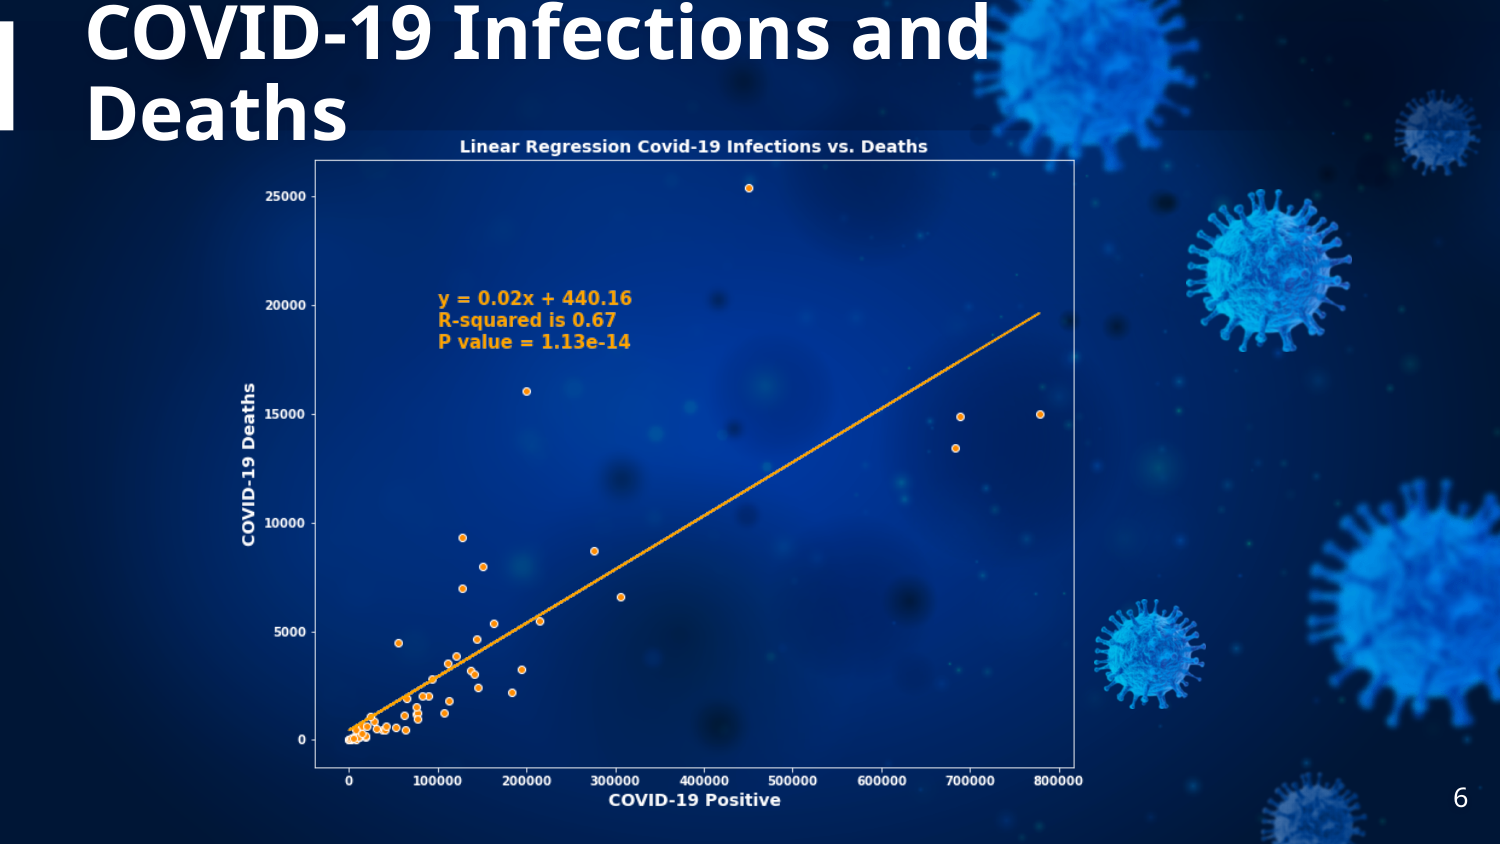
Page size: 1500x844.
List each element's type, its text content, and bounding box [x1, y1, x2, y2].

slide_number 6 [1378, 766, 1469, 832]
title COVID-19 Infections and Deaths [84, 21, 1130, 131]
picture [0, 0, 1500, 844]
